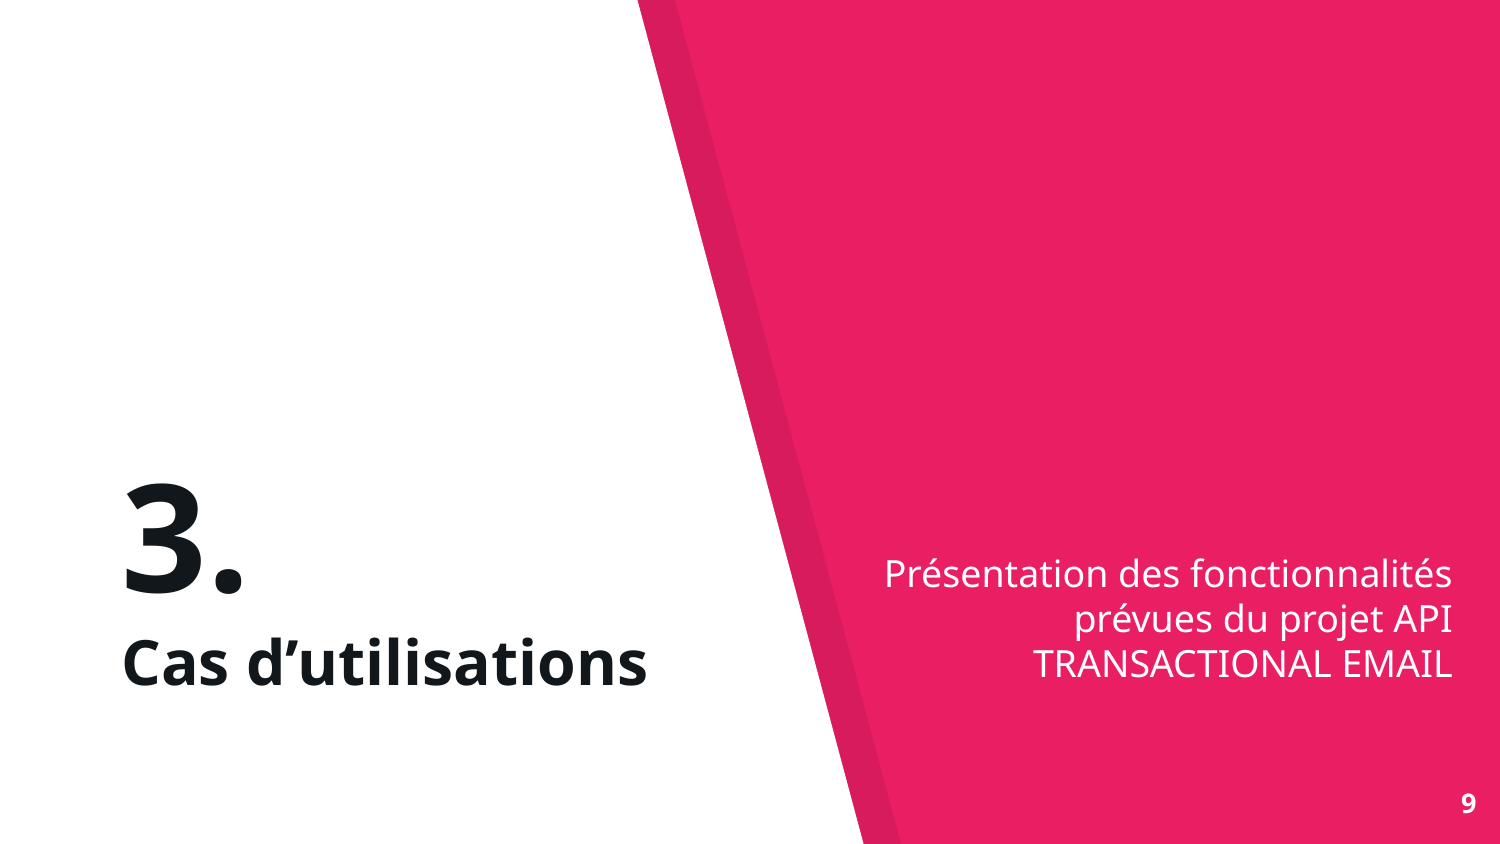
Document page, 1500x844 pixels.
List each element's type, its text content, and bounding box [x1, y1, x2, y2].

text_box 9 [1401, 779, 1492, 844]
title 3. Cas d’utilisations [106, 222, 685, 713]
subtitle Présentation des fonctionnalités prévues du projet API TRANSACTIONAL EMAIL [868, 530, 1469, 700]
